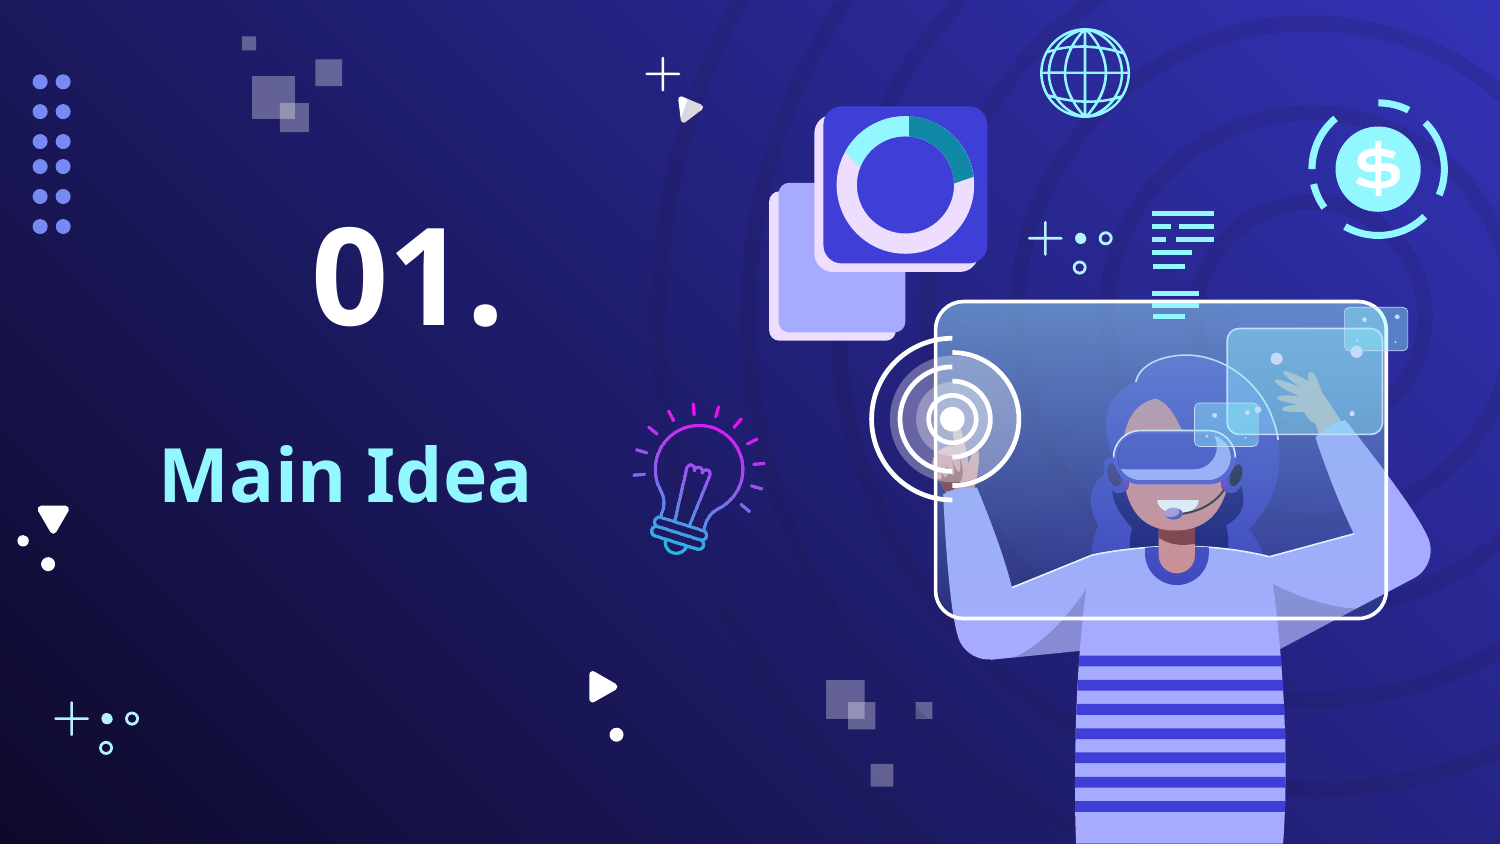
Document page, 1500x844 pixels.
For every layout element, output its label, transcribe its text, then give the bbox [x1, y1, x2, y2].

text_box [768, 27, 1449, 844]
picture [580, 364, 789, 596]
title Main Idea [119, 338, 697, 592]
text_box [53, 700, 140, 756]
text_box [241, 36, 343, 133]
title 01. [284, 202, 532, 341]
